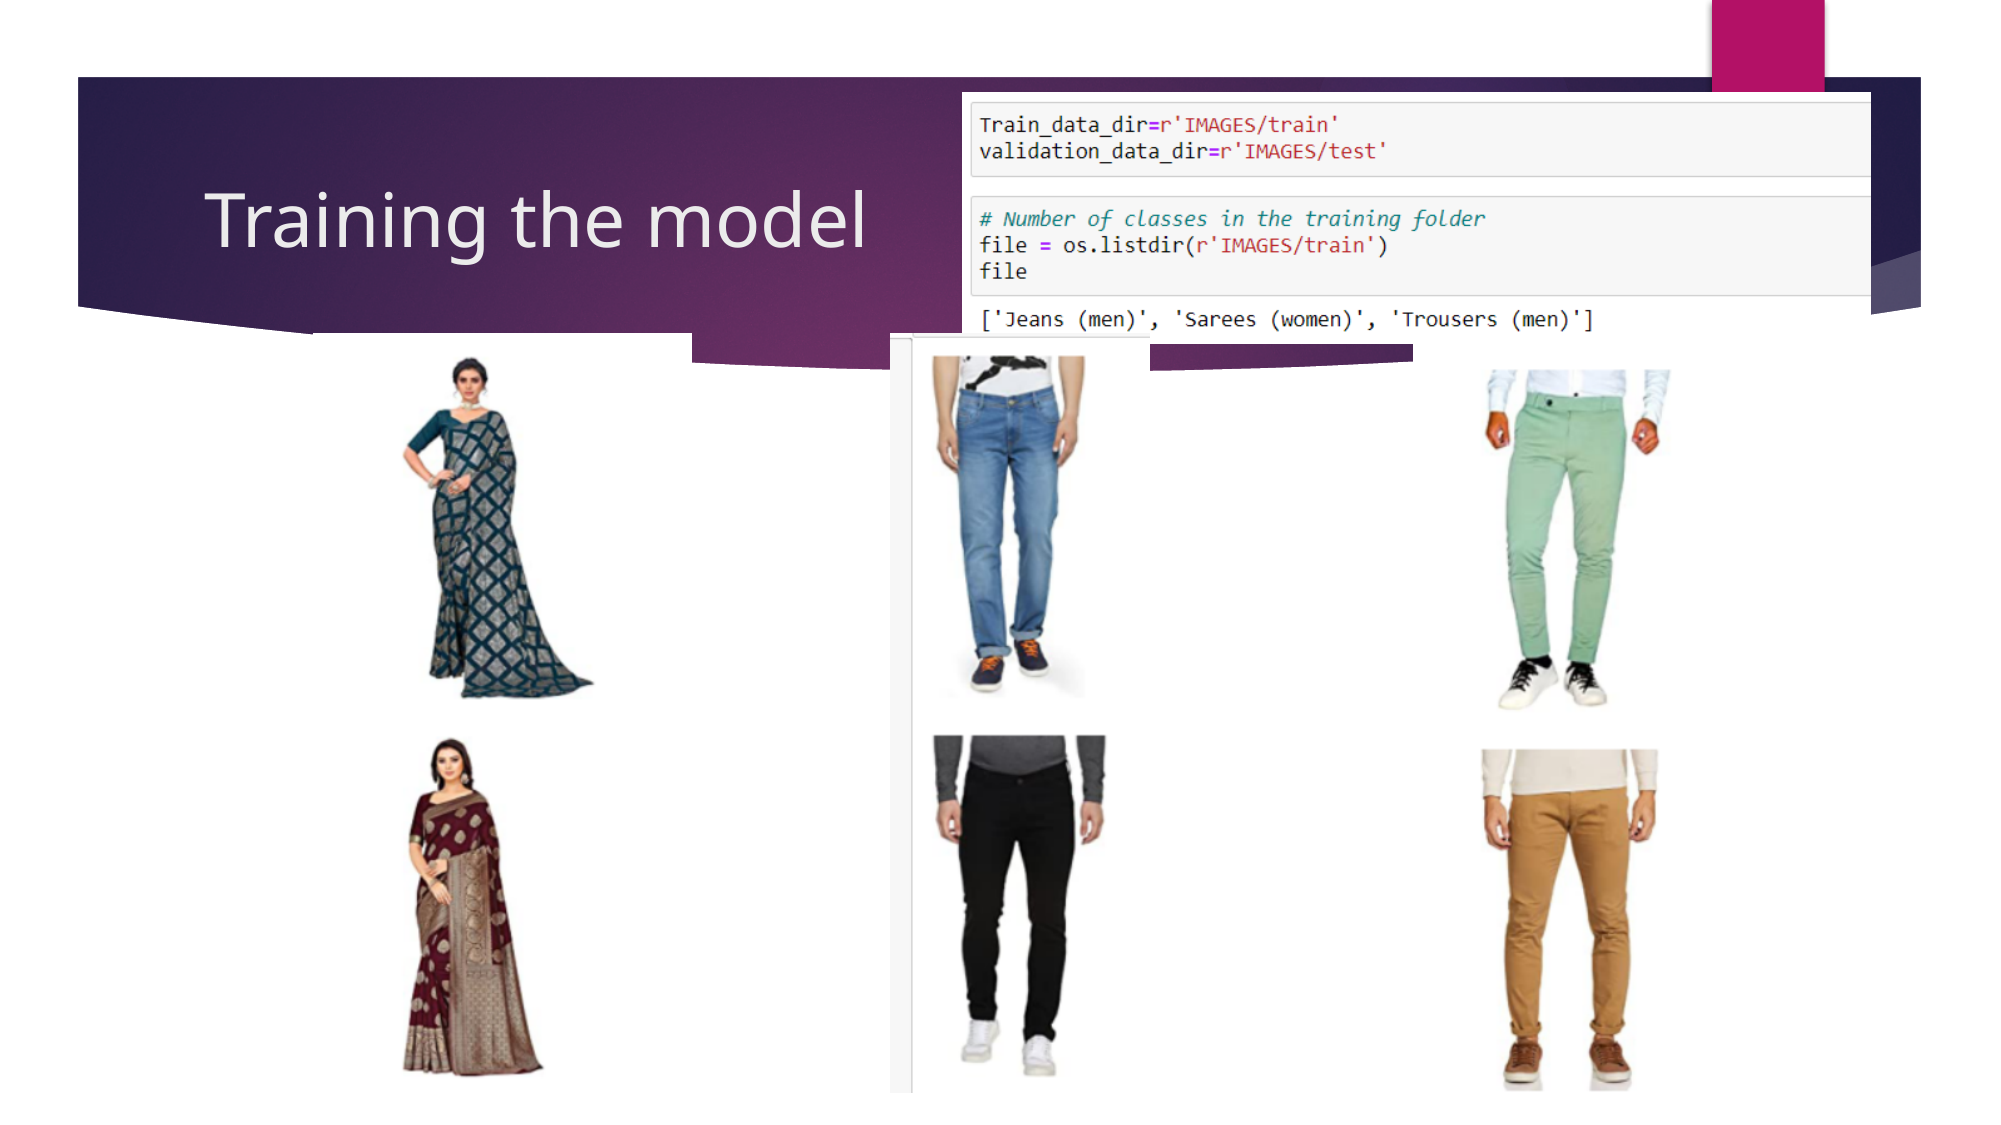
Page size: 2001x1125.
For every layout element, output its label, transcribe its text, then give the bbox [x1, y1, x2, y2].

title Training the model [189, 159, 956, 276]
picture [890, 91, 1871, 1107]
picture [313, 333, 692, 1092]
